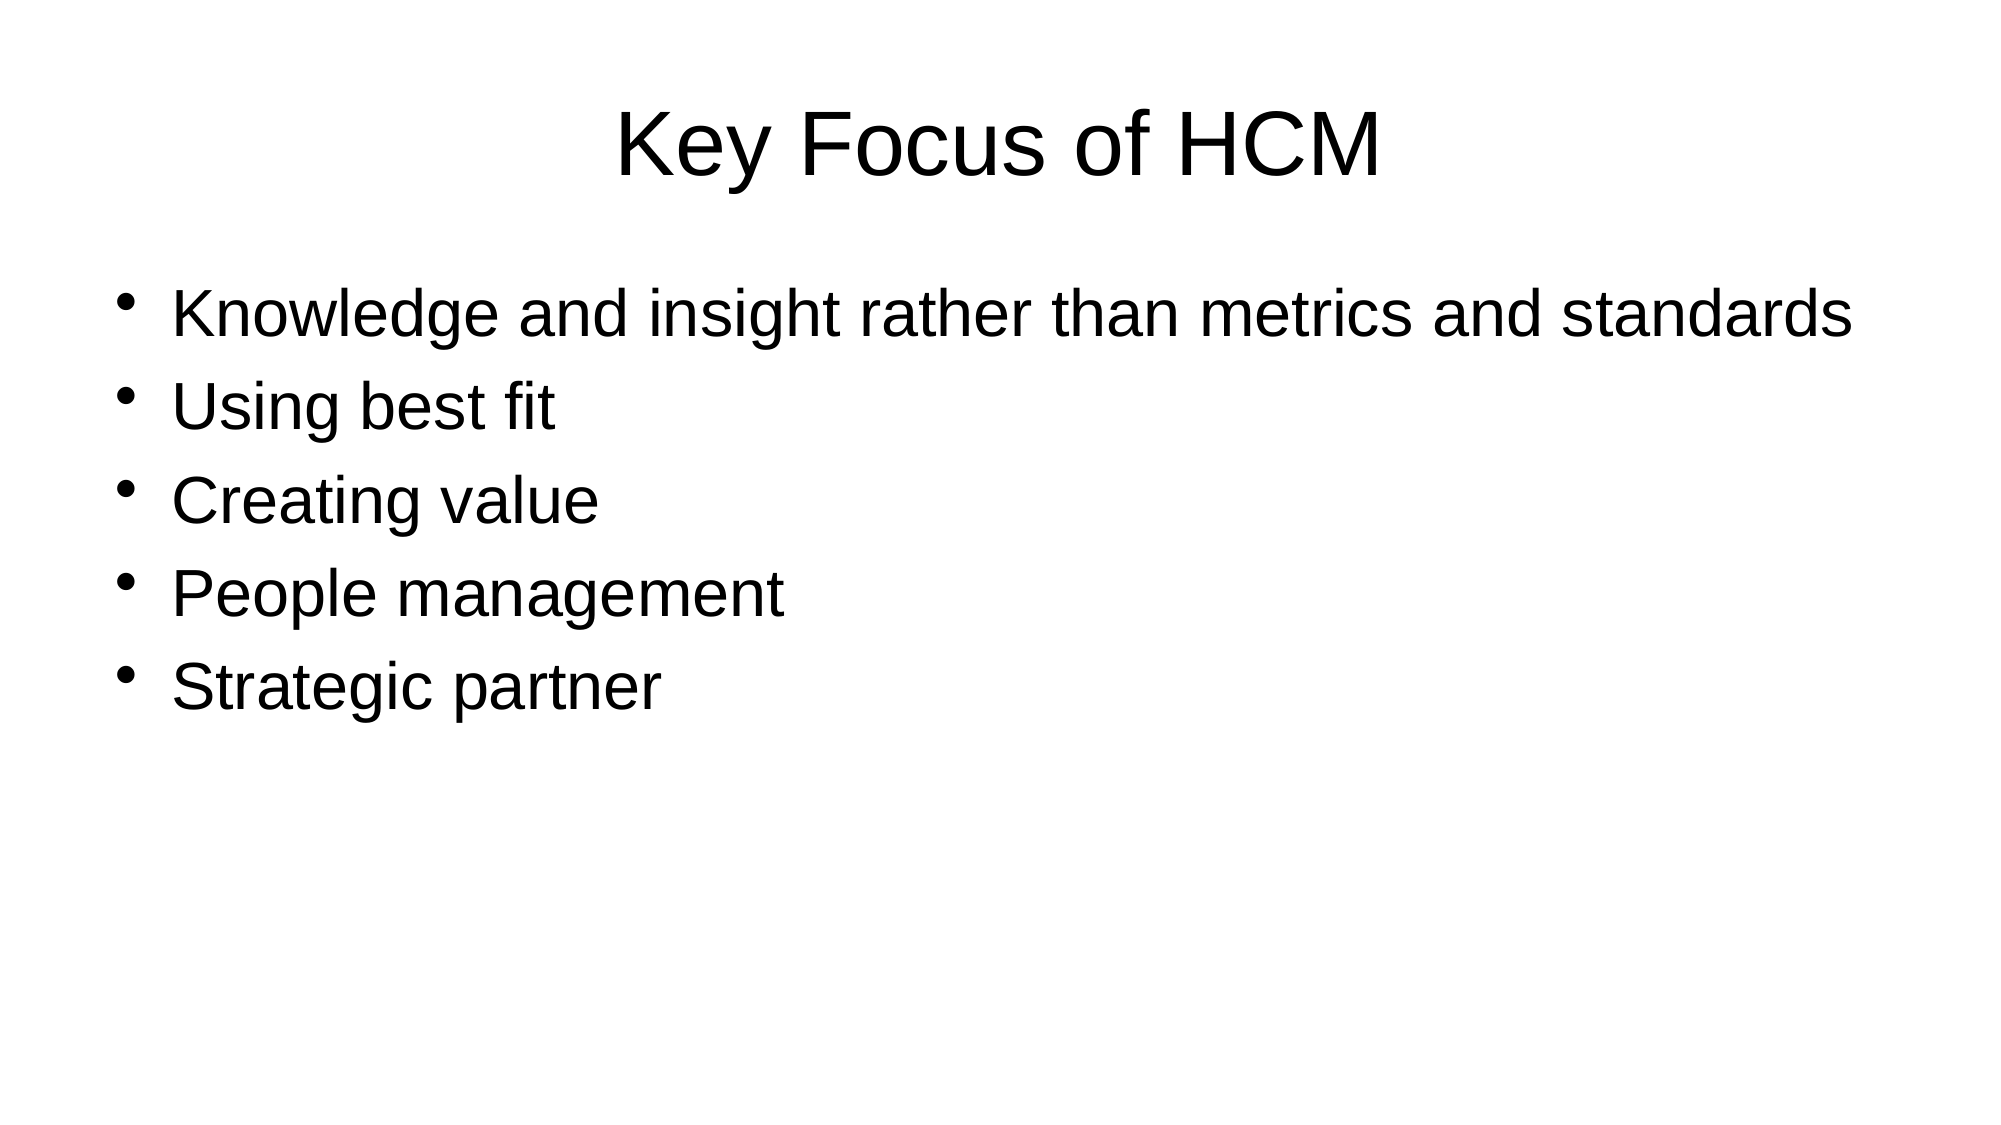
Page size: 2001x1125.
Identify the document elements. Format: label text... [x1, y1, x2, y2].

title Key Focus of HCM [99, 44, 1901, 233]
list Knowledge and insight rather than metrics and standards Using best fit Creating value People management Strategic partner [99, 262, 1901, 1006]
